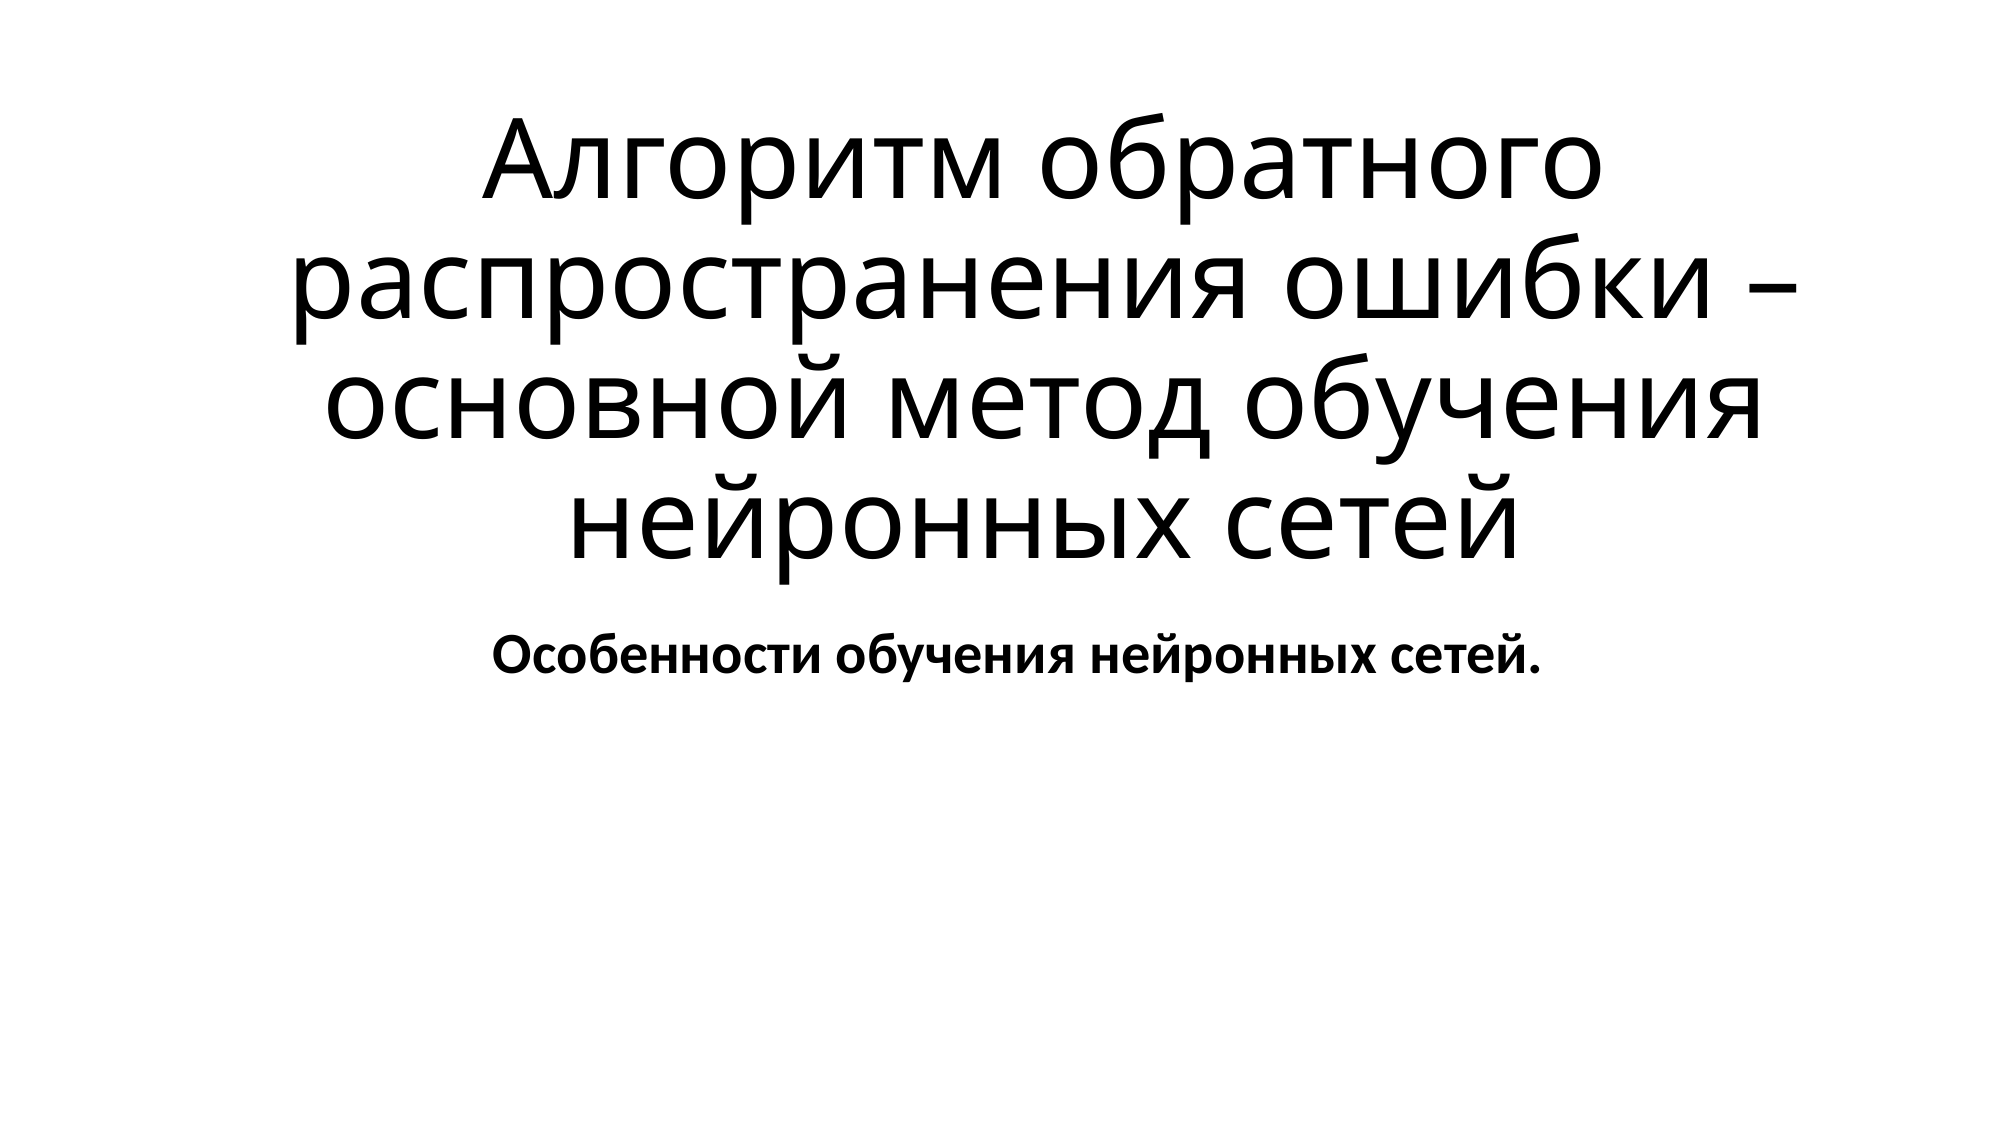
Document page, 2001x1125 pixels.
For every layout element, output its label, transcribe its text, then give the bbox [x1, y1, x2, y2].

title Алгоритм обратного распространения ошибки – основной метод обучения нейронных сетей [137, 90, 1954, 591]
text_box Особенности обучения нейронных сетей. [274, 615, 1775, 849]
